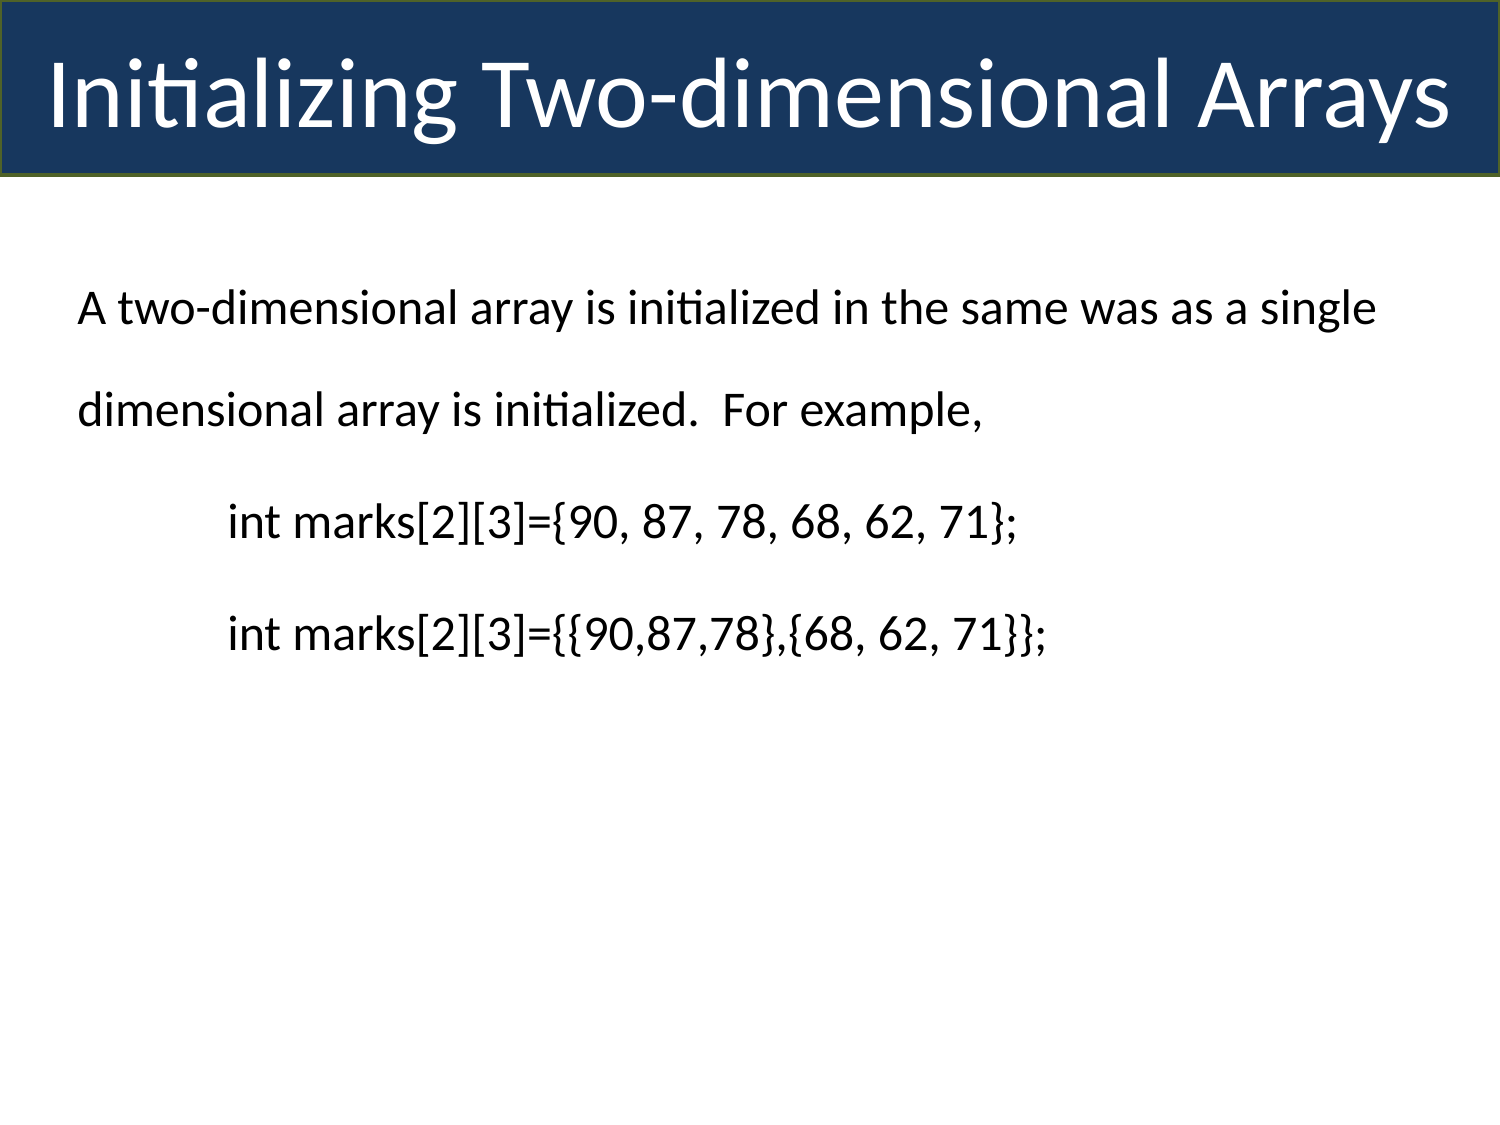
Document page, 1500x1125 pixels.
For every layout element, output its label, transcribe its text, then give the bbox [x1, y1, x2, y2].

text_box A two-dimensional array is initialized in the same was as a single dimensional array is initialized. For example, int marks[2][3]={90, 87, 78, 68, 62, 71}; int marks[2][3]={{90,87,78},{68, 62, 71}}; [62, 224, 1450, 1025]
text_box Initializing Two-dimensional Arrays [0, 0, 1500, 177]
